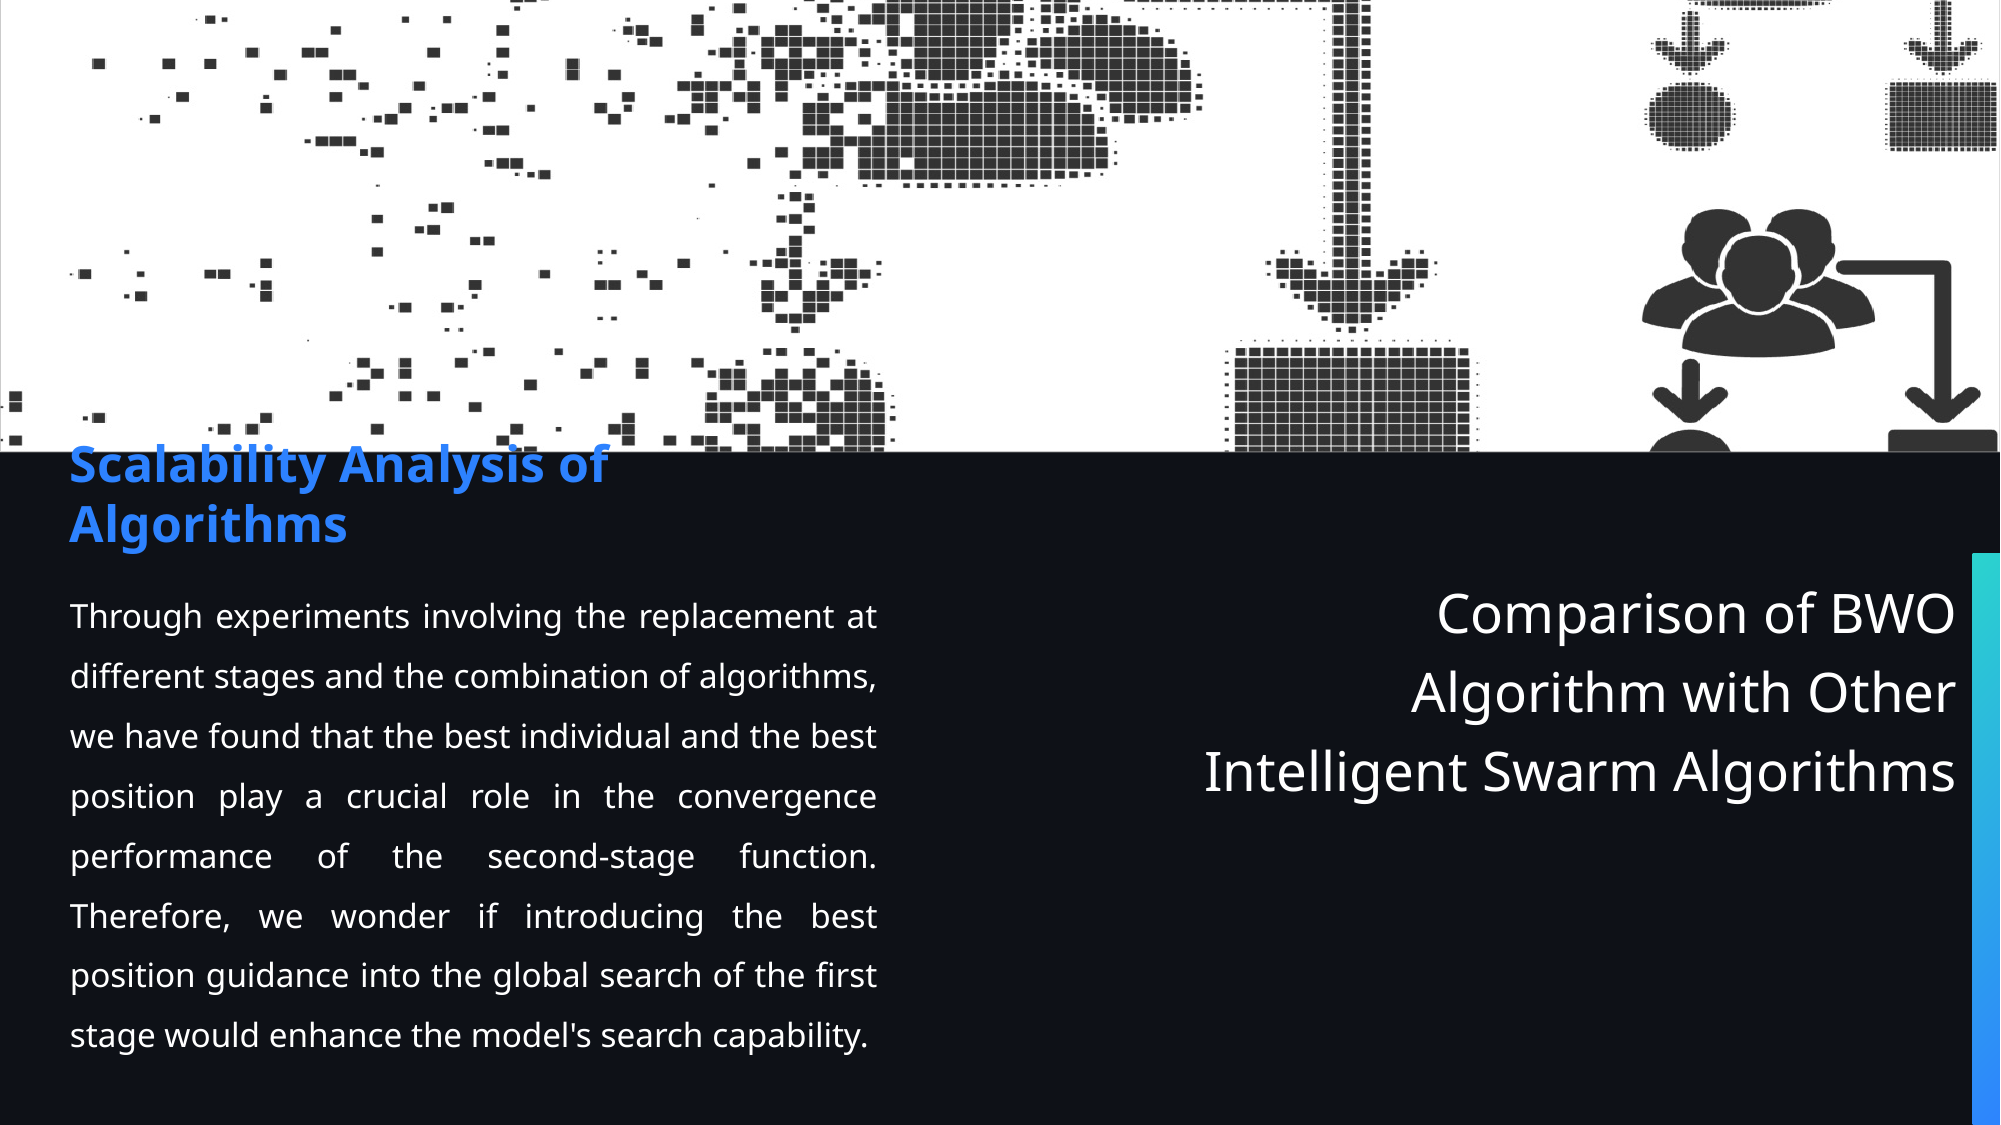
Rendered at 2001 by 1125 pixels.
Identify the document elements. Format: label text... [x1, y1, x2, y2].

picture [0, 0, 2000, 452]
title Comparison of BWO Algorithm with Other Intelligent Swarm Algorithms [1169, 562, 1959, 803]
text_box Scalability Analysis of Algorithms [69, 479, 879, 553]
text_box Through experiments involving the replacement at different stages and the combination of algorithms, we have found that the best individual and the best position play a crucial role in the convergence performance of the second-stage function. Therefore, we wonder if introducing the best position guidance into the global search of the first stage would enhance the model's search capability. [69, 575, 879, 775]
